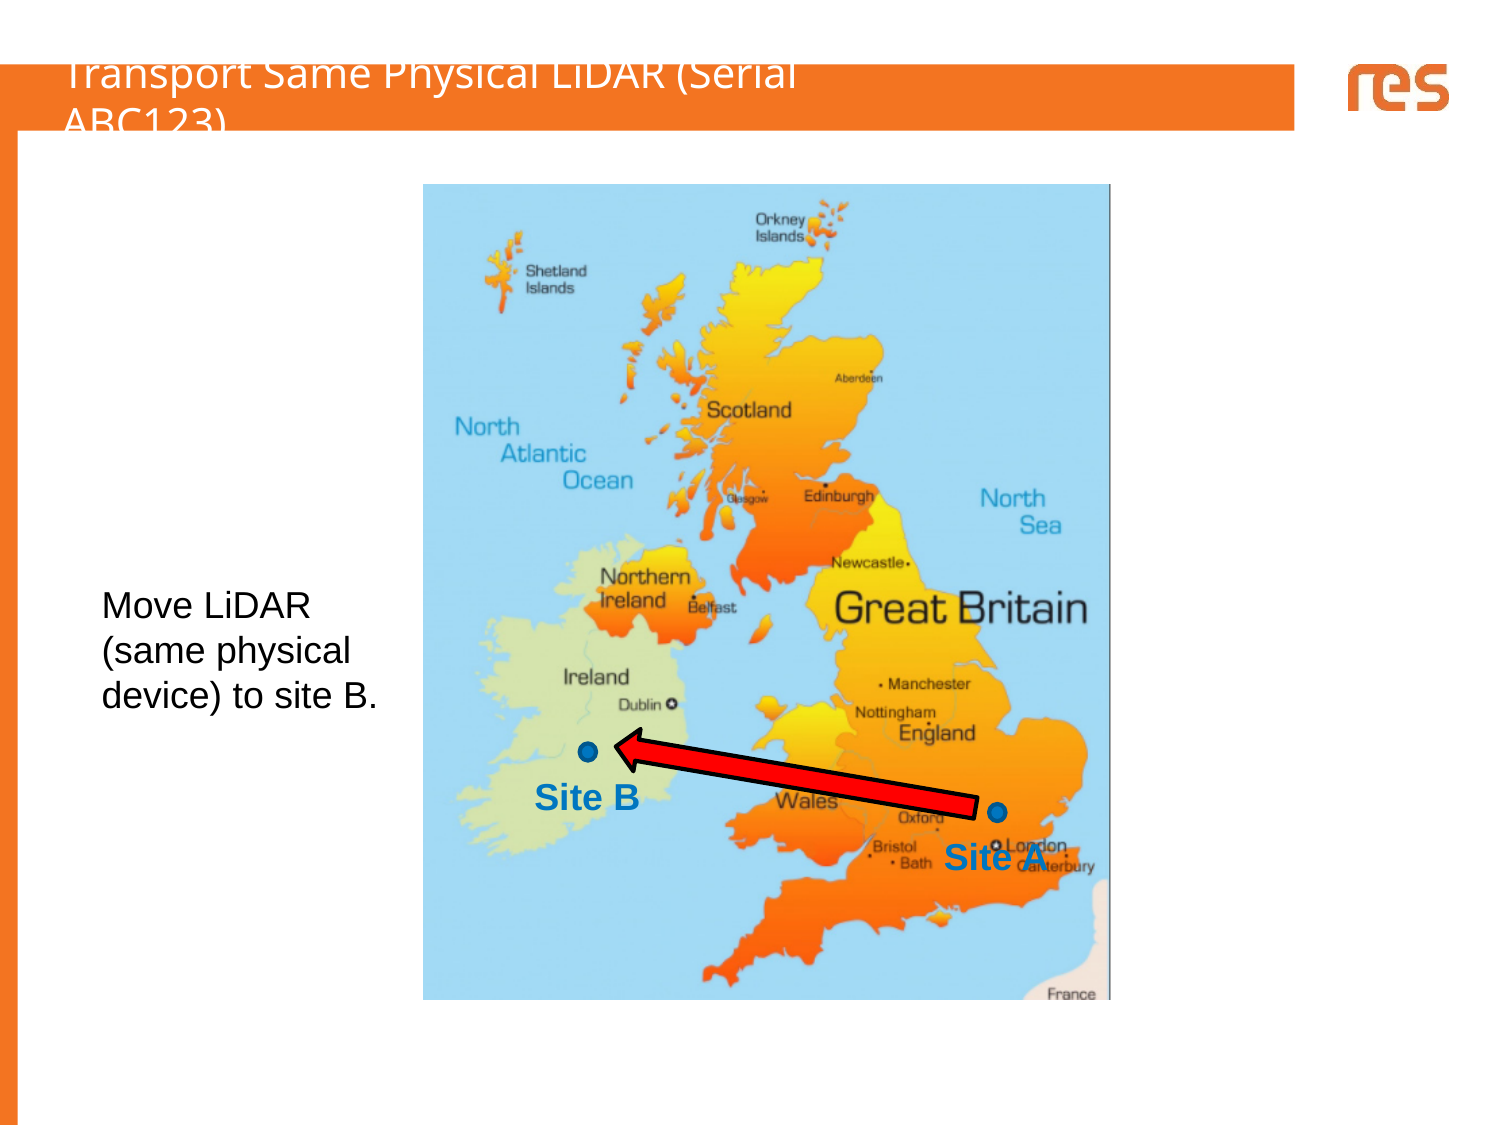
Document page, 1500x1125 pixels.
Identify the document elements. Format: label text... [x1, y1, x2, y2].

text_box Move LiDAR (same physical device) to site B. [86, 573, 406, 724]
title Transport Same Physical LiDAR (Serial ABC123) [46, 70, 954, 124]
picture [1348, 64, 1449, 111]
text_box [422, 183, 1111, 1000]
